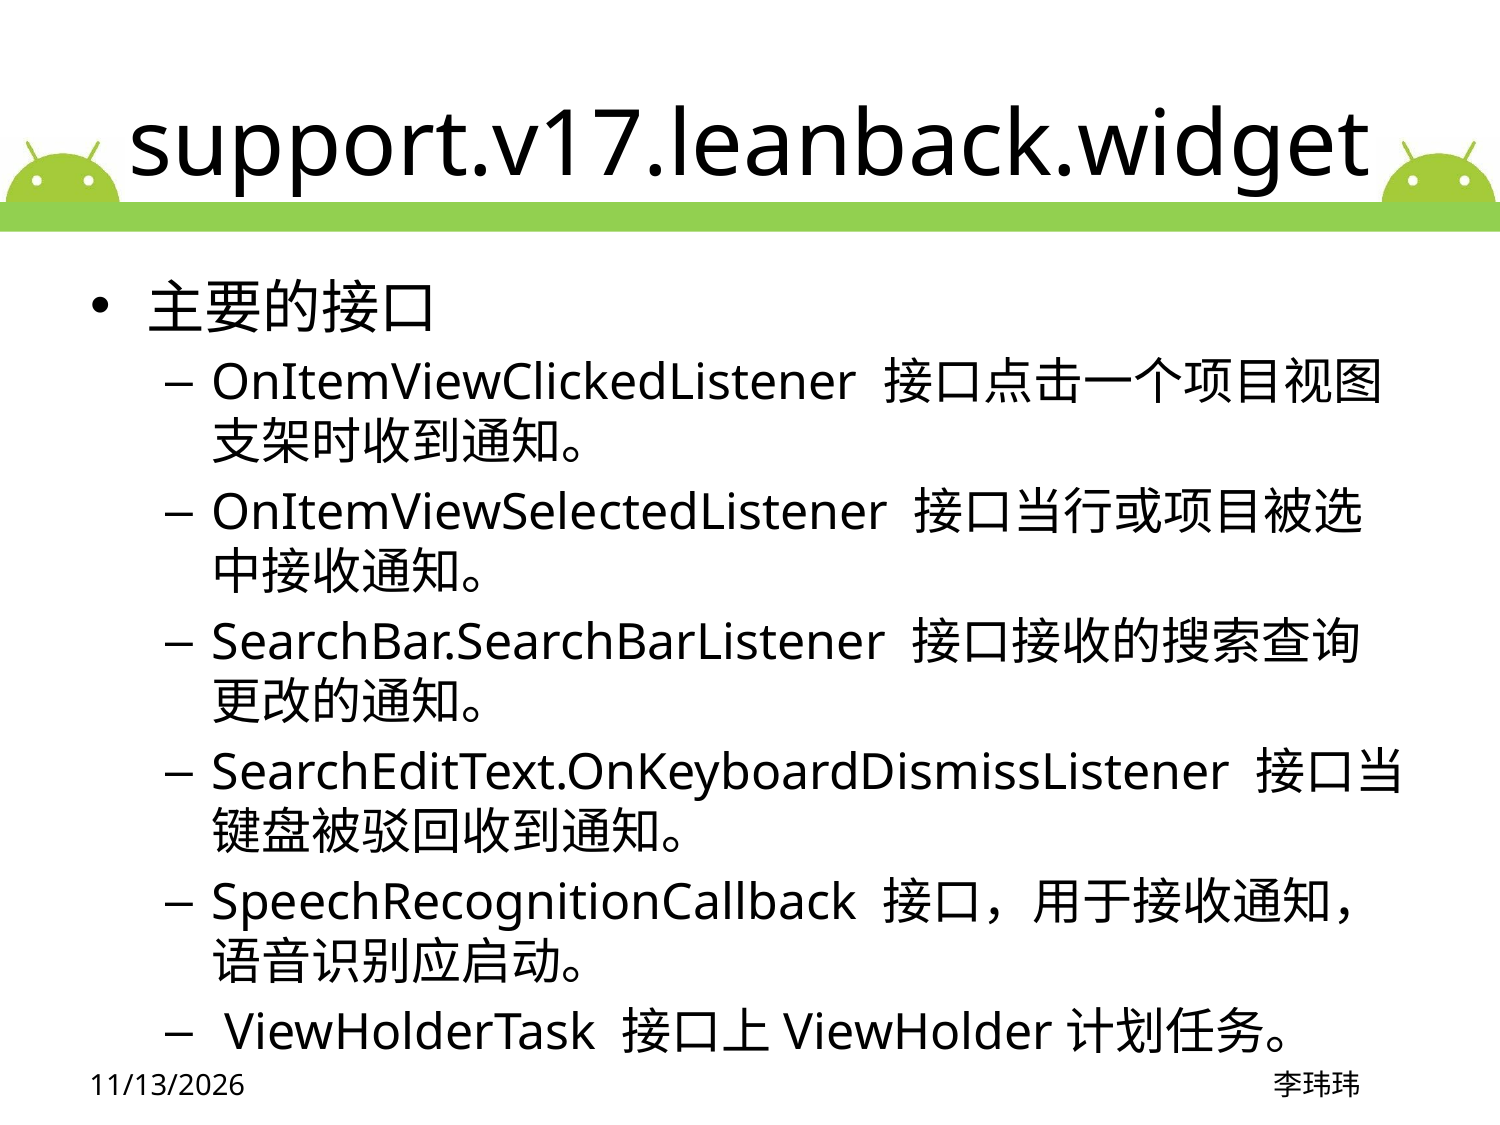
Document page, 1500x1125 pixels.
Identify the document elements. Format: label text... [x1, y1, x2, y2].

list 主要的接口 OnItemViewClickedListener 接口点击一个项目视图支架时收到通知。 OnItemViewSelectedListener 接口当行或项目被选中接收通知。 SearchBar.SearchBarListener 接口接收的搜索查询更改的通知。 SearchEditText.OnKeyboardDismissListener 接口当键盘被驳回收到通知。 SpeechRecognitionCallback 接口，用于接收通知，语音识别应启动。 ViewHolderTask 接口上ViewHolder计划任务。 [75, 262, 1425, 1083]
picture [1425, 137, 1500, 202]
title support.v17.leanback.widget [75, 45, 1425, 233]
picture [0, 137, 75, 202]
